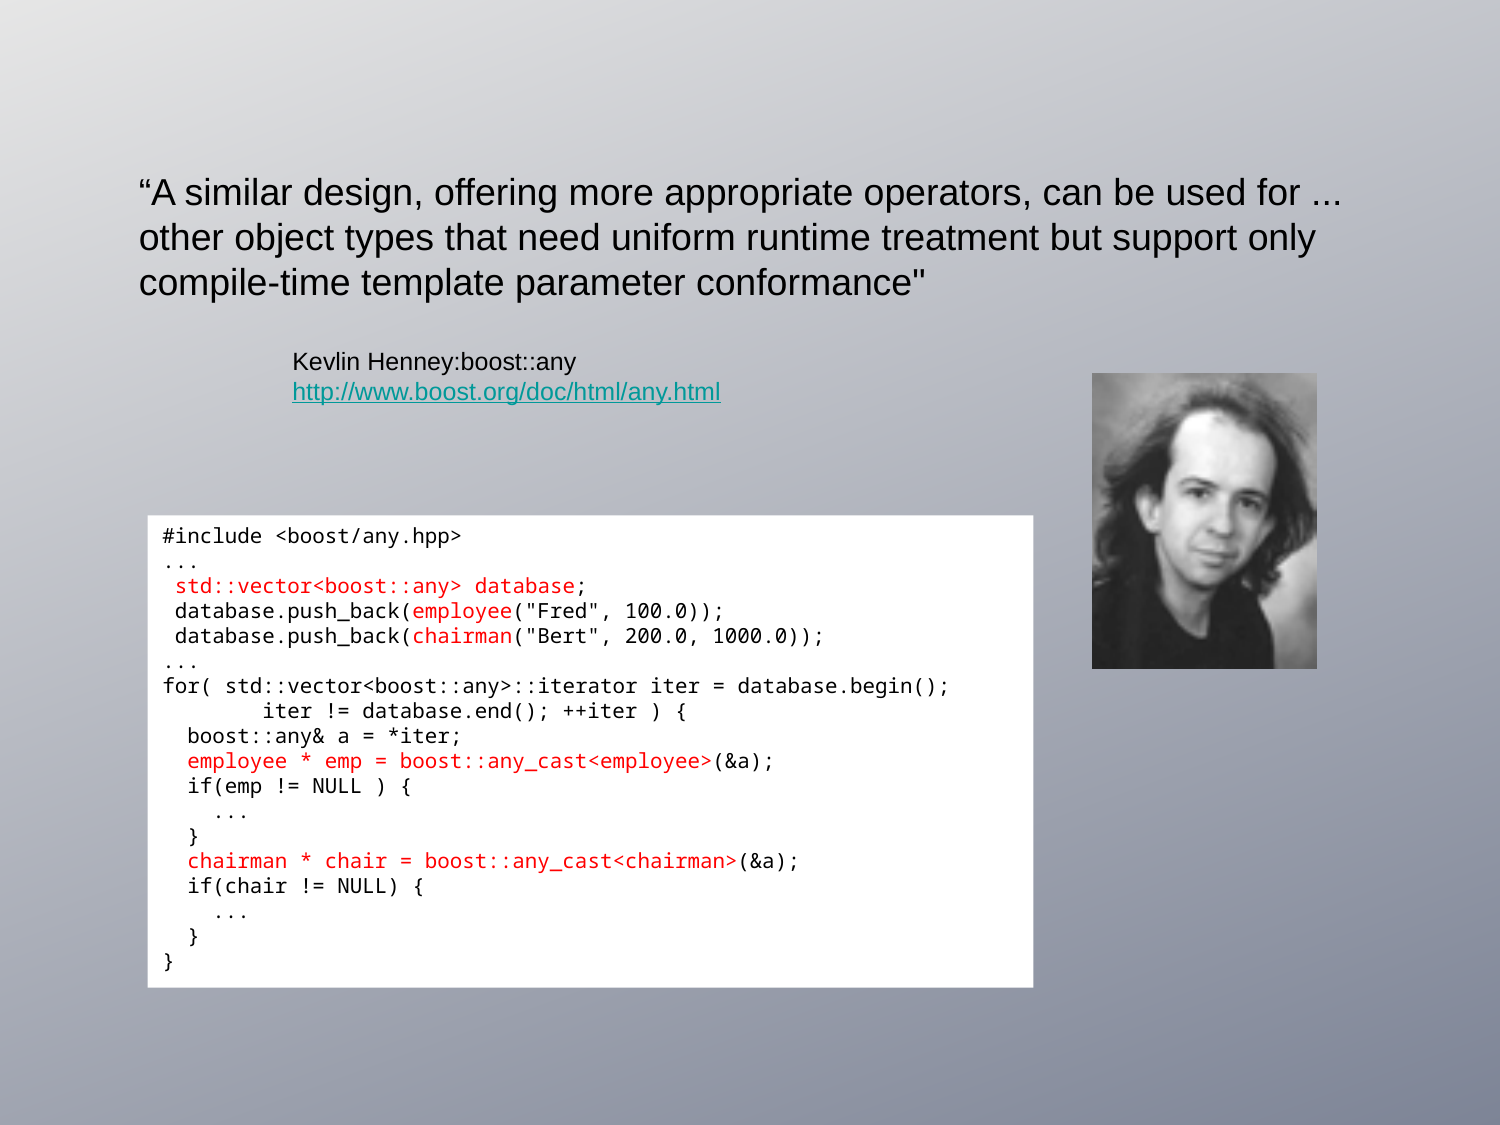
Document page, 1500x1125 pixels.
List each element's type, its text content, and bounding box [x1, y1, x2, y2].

text_box #include <boost/any.hpp> ... std::vector<boost::any> database; database.push_back(employee("Fred", 100.0)); database.push_back(chairman("Bert", 200.0, 1000.0)); ... for( std::vector<boost::any>::iterator iter = database.begin(); iter != database.end(); ++iter ) { boost::any& a = *iter; employee * emp = boost::any_cast<employee>(&a); if(emp != NULL ) { ... } chairman * chair = boost::any_cast<chairman>(&a); if(chair != NULL) { ... } } [147, 515, 1034, 988]
text_box Kevlin Henney:boost::any http://www.boost.org/doc/html/any.html [277, 338, 1412, 413]
picture [1092, 373, 1318, 669]
text_box “A similar design, offering more appropriate operators, can be used for ... other object types that need uniform runtime treatment but support only compile-time template parameter conformance" [123, 160, 1365, 311]
